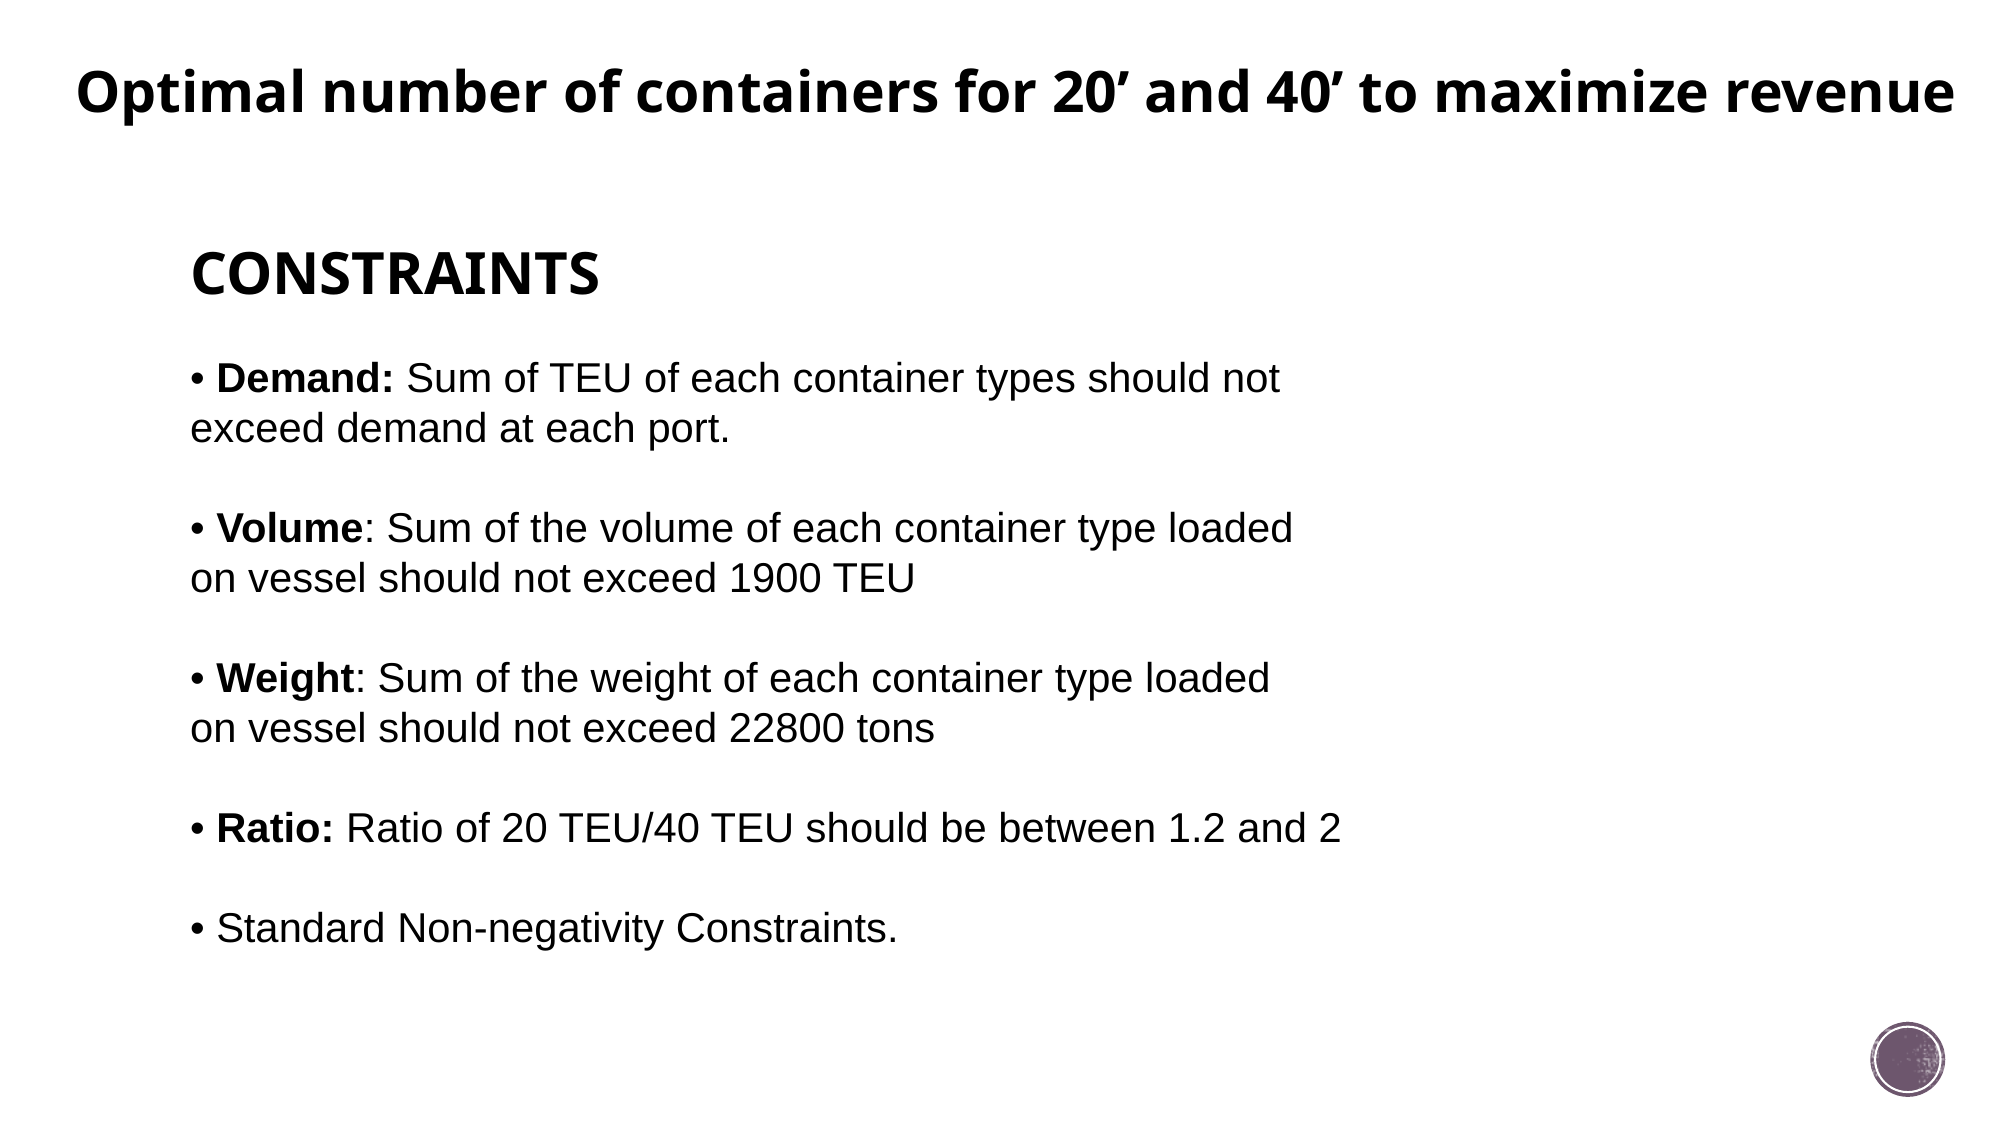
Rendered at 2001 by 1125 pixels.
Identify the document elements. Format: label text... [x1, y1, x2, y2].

title CONSTRAINTS [175, 178, 870, 343]
text_box Optimal number of containers for 20’ and 40’ to maximize revenue [60, 25, 2000, 164]
text_box • Demand: Sum of TEU of each container types should not exceed demand at each port. • Volume: Sum of the volume of each container type loaded on vessel should not exceed 1900 TEU • Weight: Sum of the weight of each container type loaded on vessel should not exceed 22800 tons • Ratio: Ratio of 20 TEU/40 TEU should be between 1.2 and 2 • Standard Non-negativity Constraints. [175, 343, 1761, 959]
